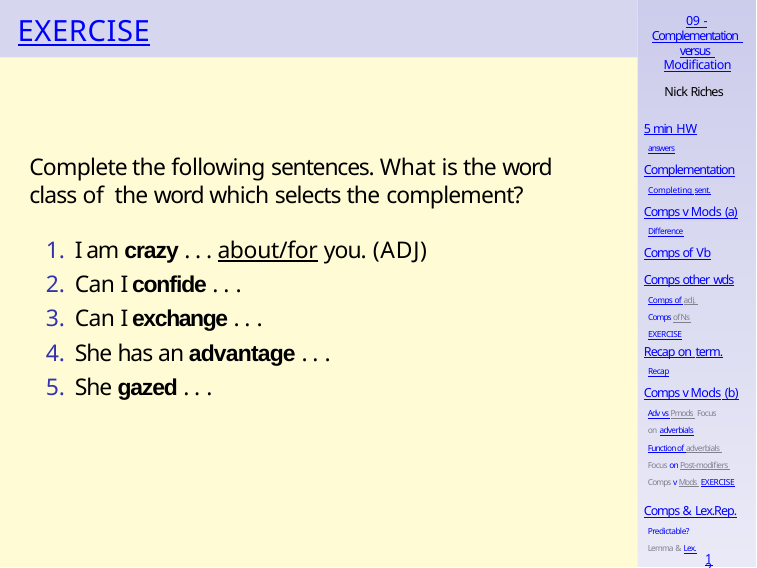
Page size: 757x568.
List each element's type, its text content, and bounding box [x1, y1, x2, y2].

text_box Comps v Mods (b) Adv vs Pmods Focus on adverbials Function of adverbials Focus on Post-modifiers Comps v Mods EXERCISE [641, 374, 751, 489]
text_box Comps other wds Comps of adj. Comps of Ns EXERCISE [641, 260, 742, 341]
picture [637, 0, 756, 567]
text_box [0, 0, 638, 58]
text_box Comps & Lex.Rep. Predictable? Lemma & Lex. 12 / 33 [641, 492, 751, 568]
text_box I am crazy . . . about/for you. (ADJ) Can I confide . . . Can I exchange . . . She has an advantage . . . She gazed . . . [43, 226, 428, 401]
text_box Complete the following sentences. What is the word class of the word which selects the complement? [27, 151, 606, 209]
text_box 09 - Complementation versus Modification [646, 13, 748, 75]
text_box Nick Riches 5 min HW answers [641, 82, 732, 151]
text_box Complementation Completing sent. [641, 151, 744, 193]
text_box Recap on term. Recap [641, 332, 732, 374]
text_box Comps of Vb [641, 243, 719, 260]
title EXERCISE [15, 9, 154, 108]
text_box Comps v Mods (a) Difference [641, 193, 751, 238]
